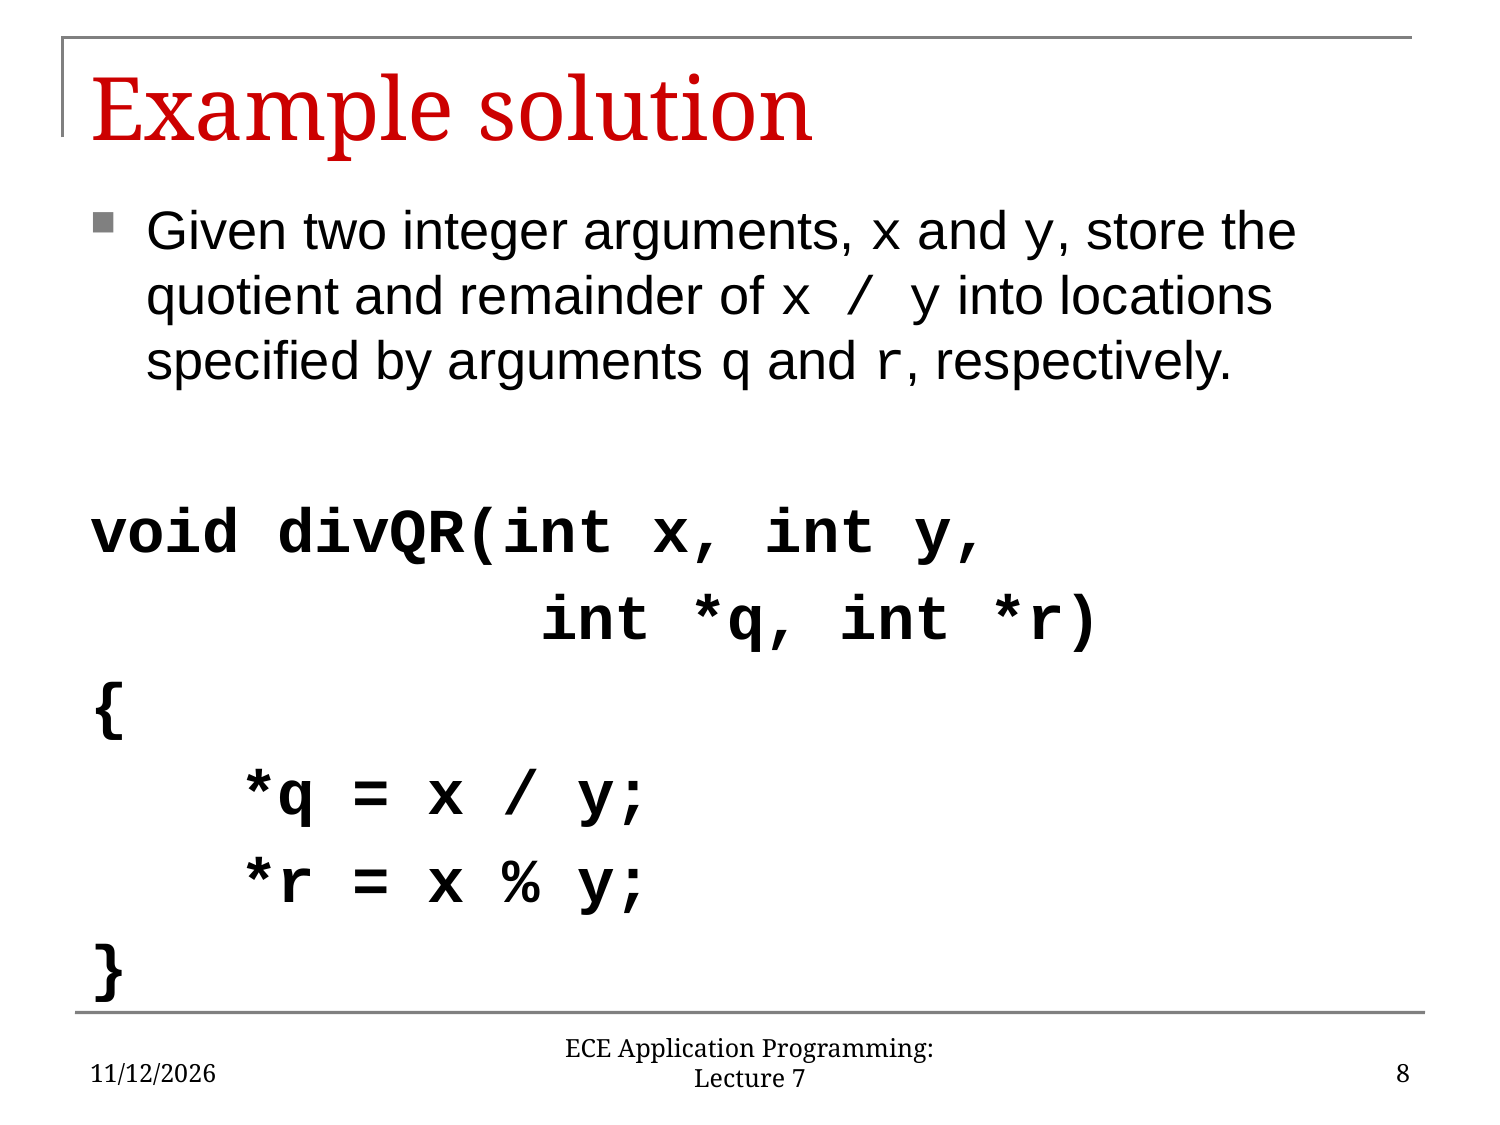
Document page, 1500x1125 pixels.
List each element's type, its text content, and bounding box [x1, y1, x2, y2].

footer ECE Application Programming: Lecture 7 [512, 1024, 988, 1101]
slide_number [74, 1023, 426, 1100]
title Example solution [75, 45, 1425, 163]
slide_number 8 [1074, 1023, 1426, 1100]
list Given two integer arguments, x and y, store the quotient and remainder of x / y into locations specified by arguments q and r, respectively. void divQR(int x, int y, int *q, int *r) { *q = x / y; *r = x % y; } [75, 187, 1425, 1006]
